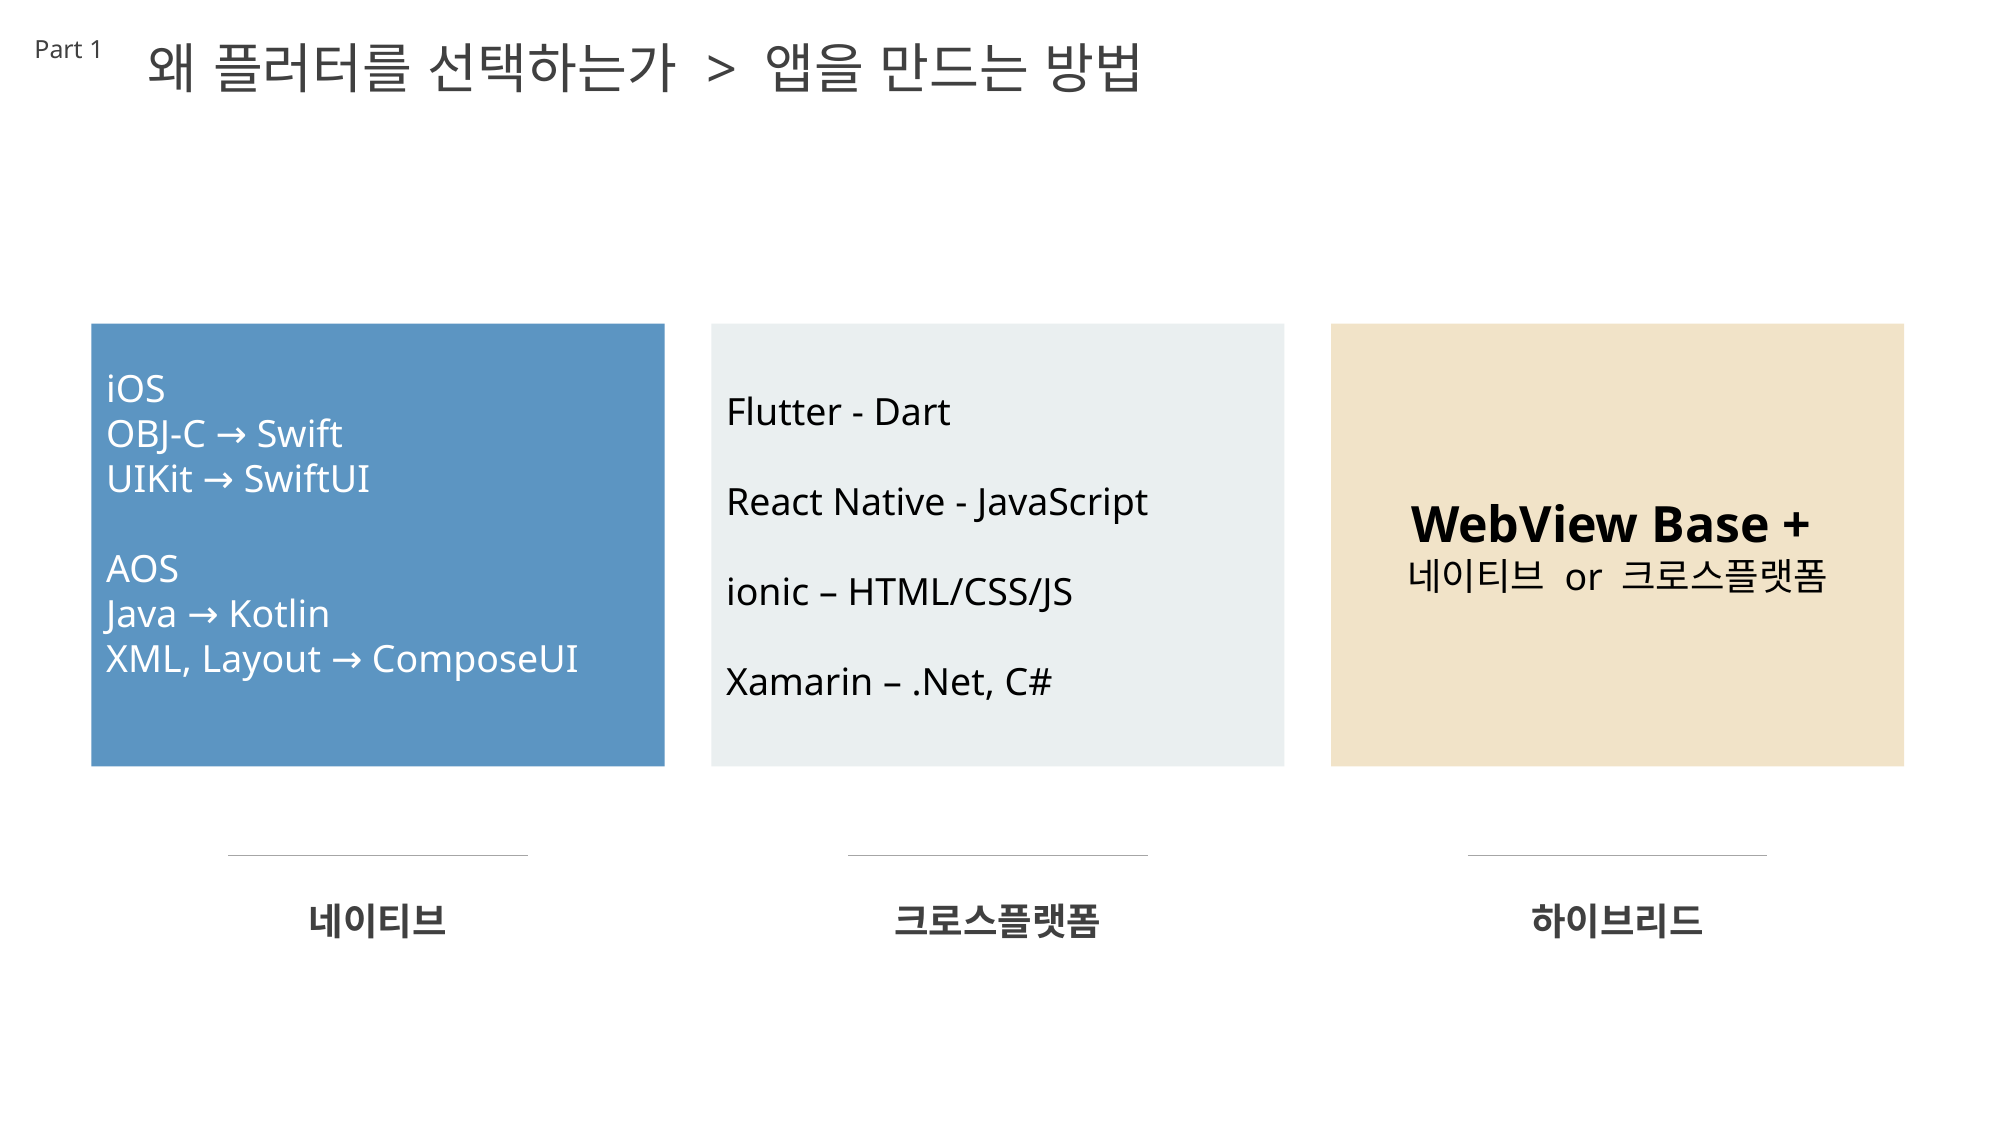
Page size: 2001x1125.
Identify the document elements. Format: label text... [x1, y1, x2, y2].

text_box Part 1 [19, 26, 119, 72]
text_box WebView Base + 네이티브 or 크로스플랫폼 [1330, 322, 1905, 768]
text_box Flutter - Dart React Native - JavaScript ionic – HTML/CSS/JS Xamarin – .Net, C# [710, 322, 1285, 768]
text_box iOS OBJ-C → Swift UIKit → SwiftUI AOS Java → Kotlin XML, Layout → ComposeUI [90, 322, 666, 768]
text_box 왜 플러터를 선택하는가 > 앱을 만드는 방법 [133, 26, 1161, 107]
text_box 크로스플랫폼 [879, 890, 1117, 951]
text_box 네이티브 [294, 890, 462, 951]
text_box 하이브리드 [1516, 890, 1719, 951]
